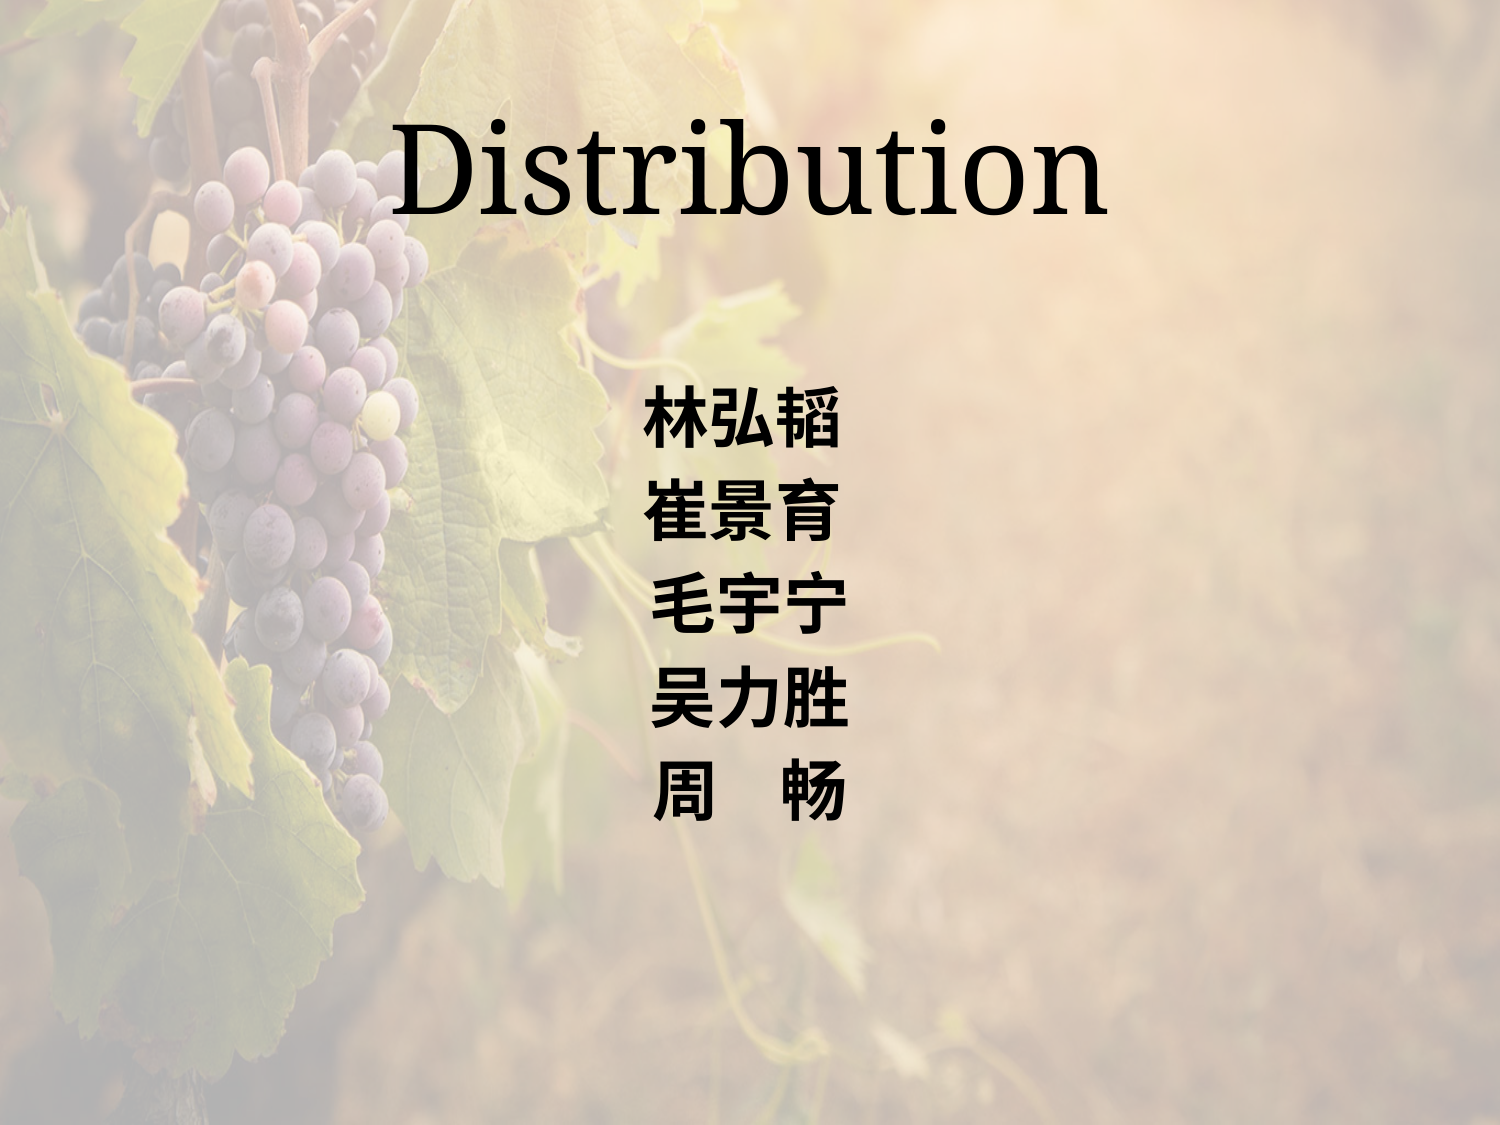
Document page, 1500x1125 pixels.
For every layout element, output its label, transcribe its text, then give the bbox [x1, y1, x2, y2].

title Distribution [200, 85, 1300, 244]
subtitle 林弘韬 崔景育 毛宇宁 吴力胜 周 畅 [225, 367, 1275, 856]
